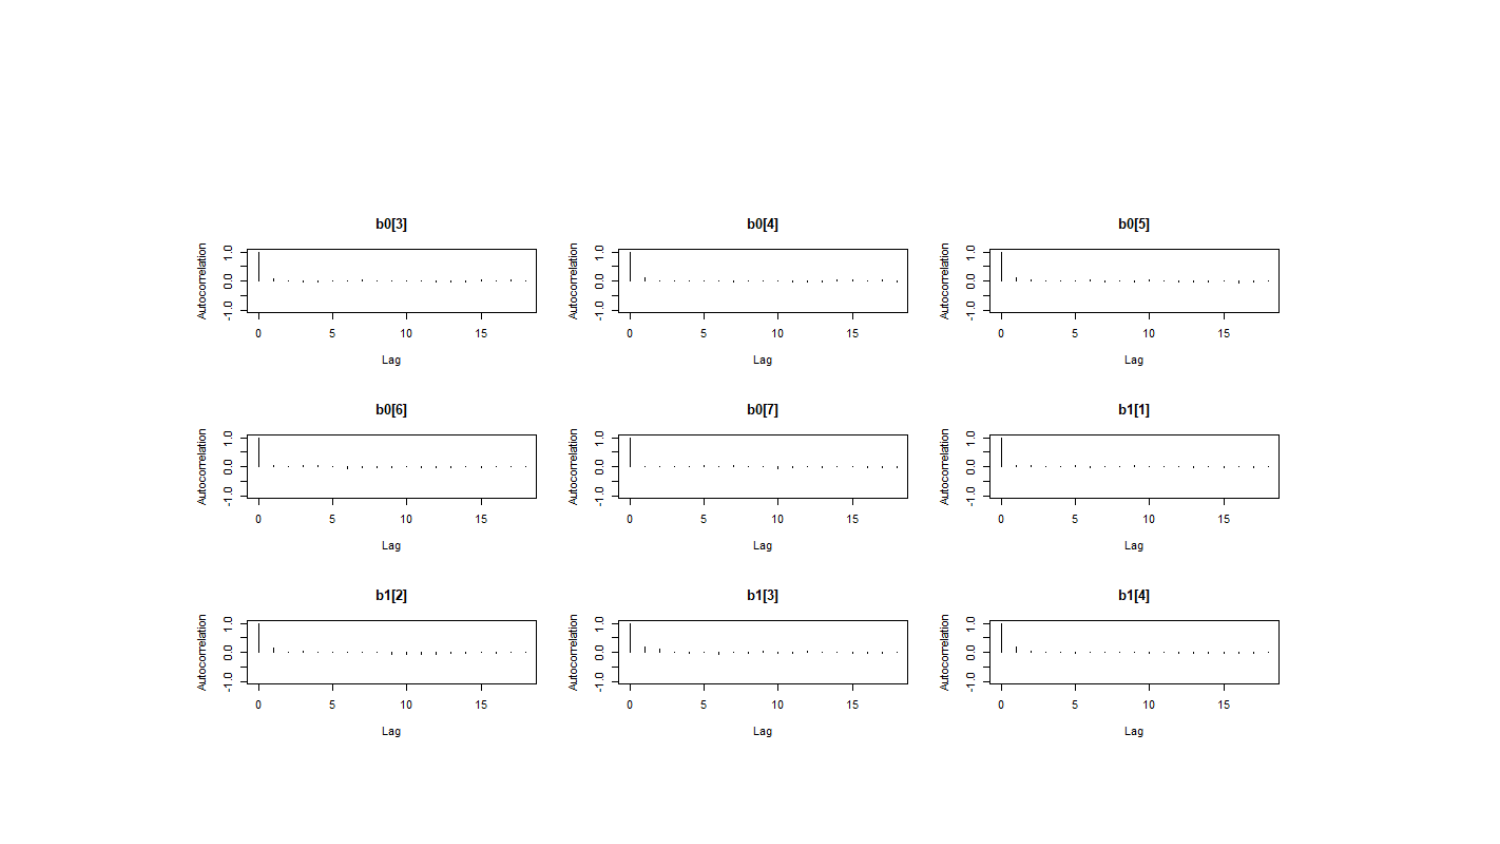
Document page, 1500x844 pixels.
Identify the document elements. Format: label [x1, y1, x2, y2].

picture [193, 195, 1307, 753]
